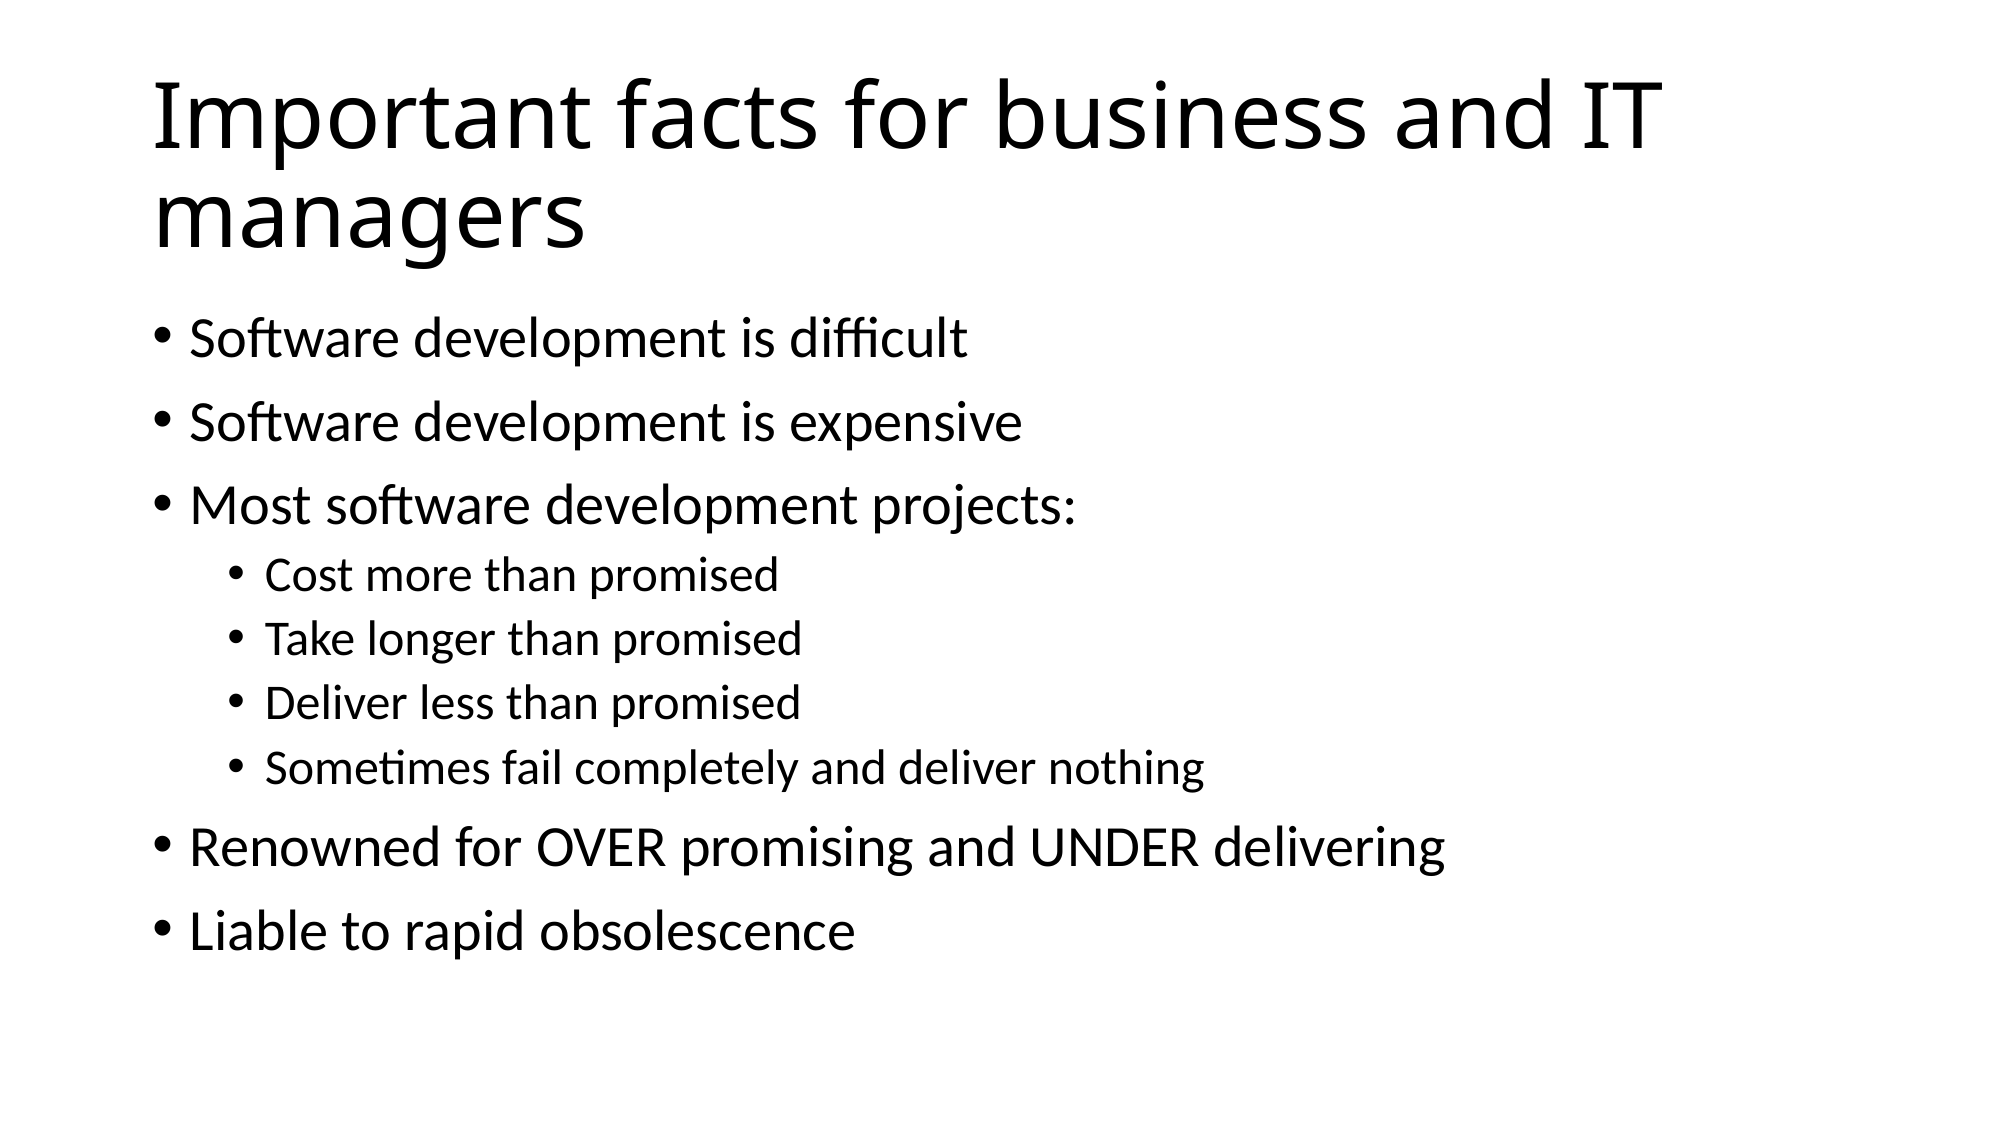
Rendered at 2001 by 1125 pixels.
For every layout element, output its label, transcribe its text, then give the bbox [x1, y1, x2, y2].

list Software development is difficult Software development is expensive Most software development projects: Cost more than promised Take longer than promised Deliver less than promised Sometimes fail completely and deliver nothing Renowned for OVER promising and UNDER delivering Liable to rapid obsolescence [137, 299, 1863, 1014]
title Important facts for business and IT managers [137, 59, 1863, 278]
